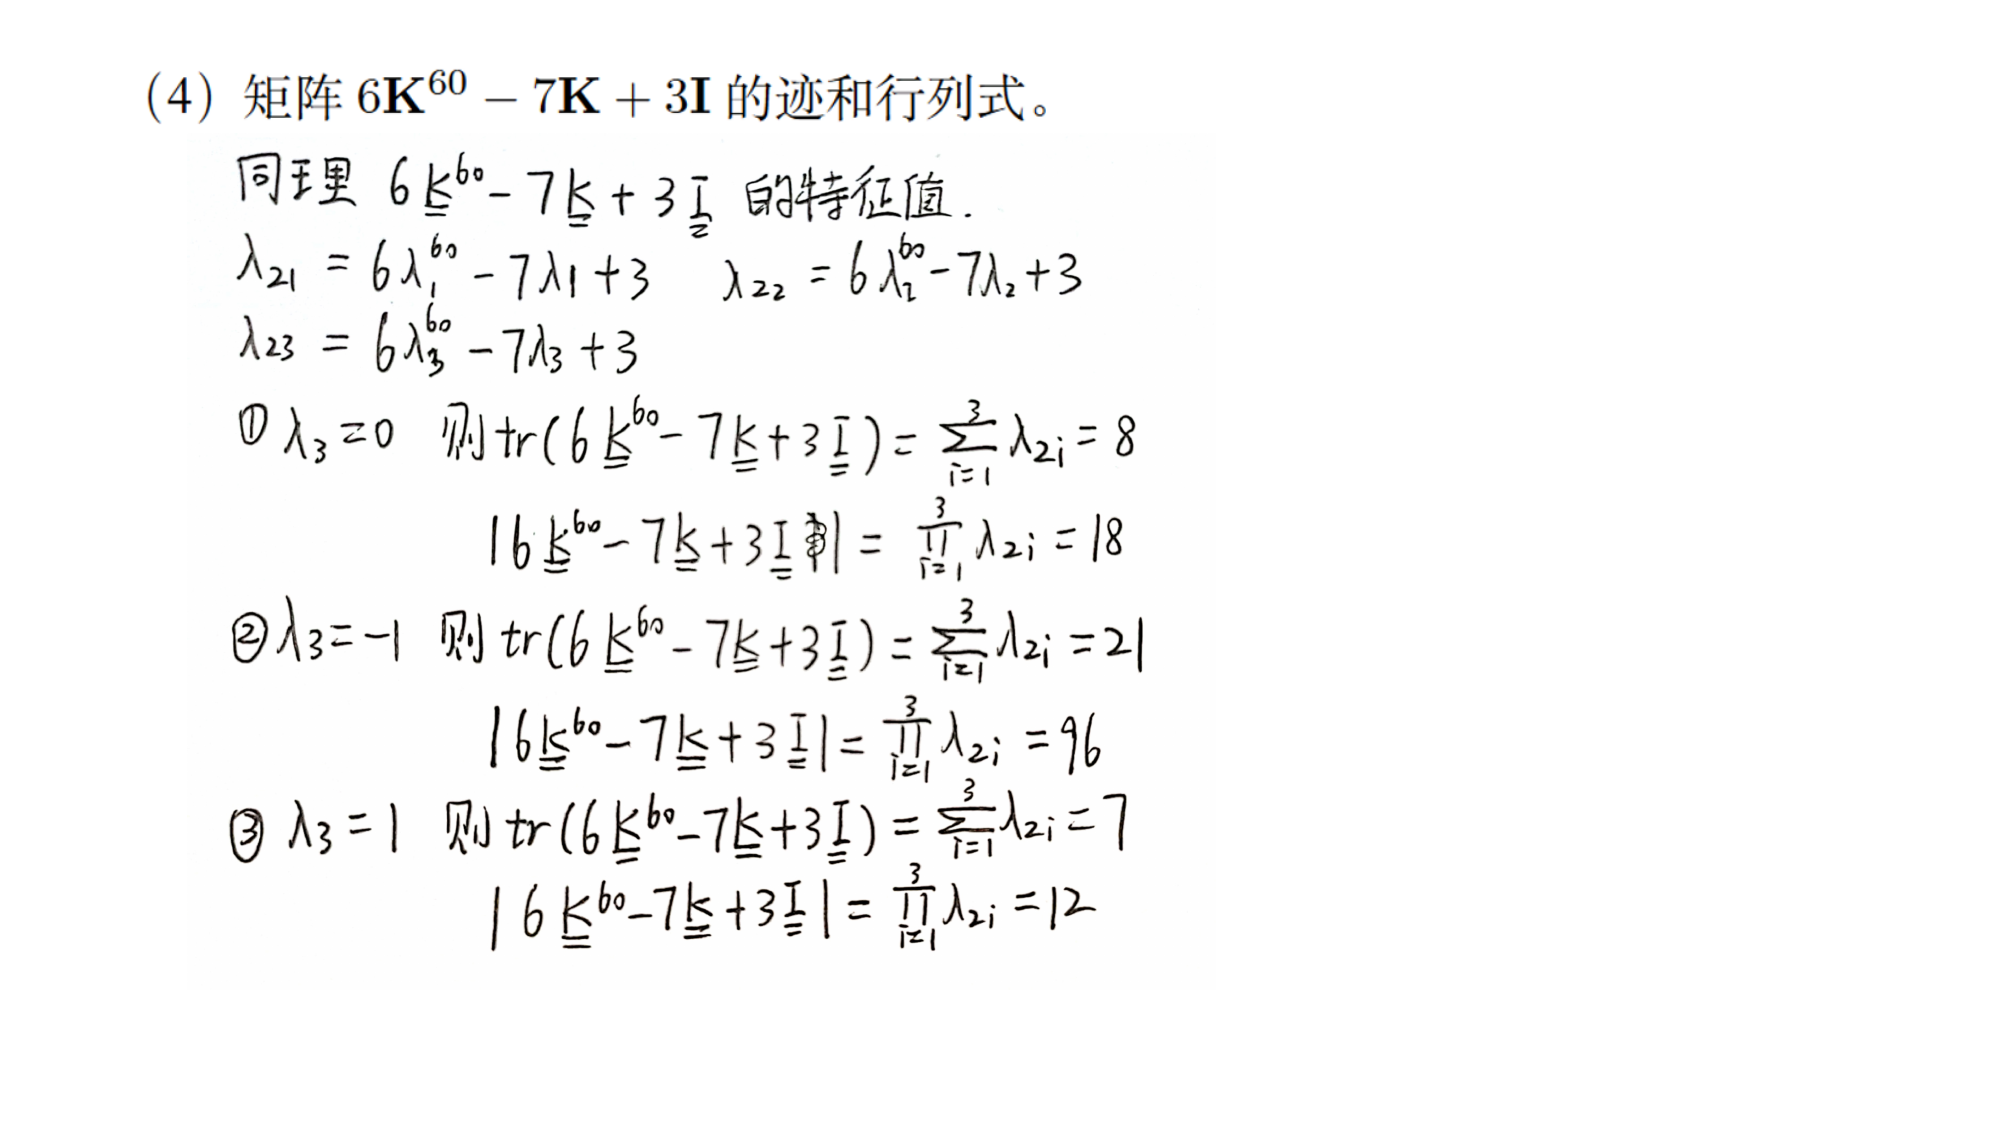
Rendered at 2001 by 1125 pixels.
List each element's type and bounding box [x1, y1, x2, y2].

picture [137, 60, 1216, 990]
